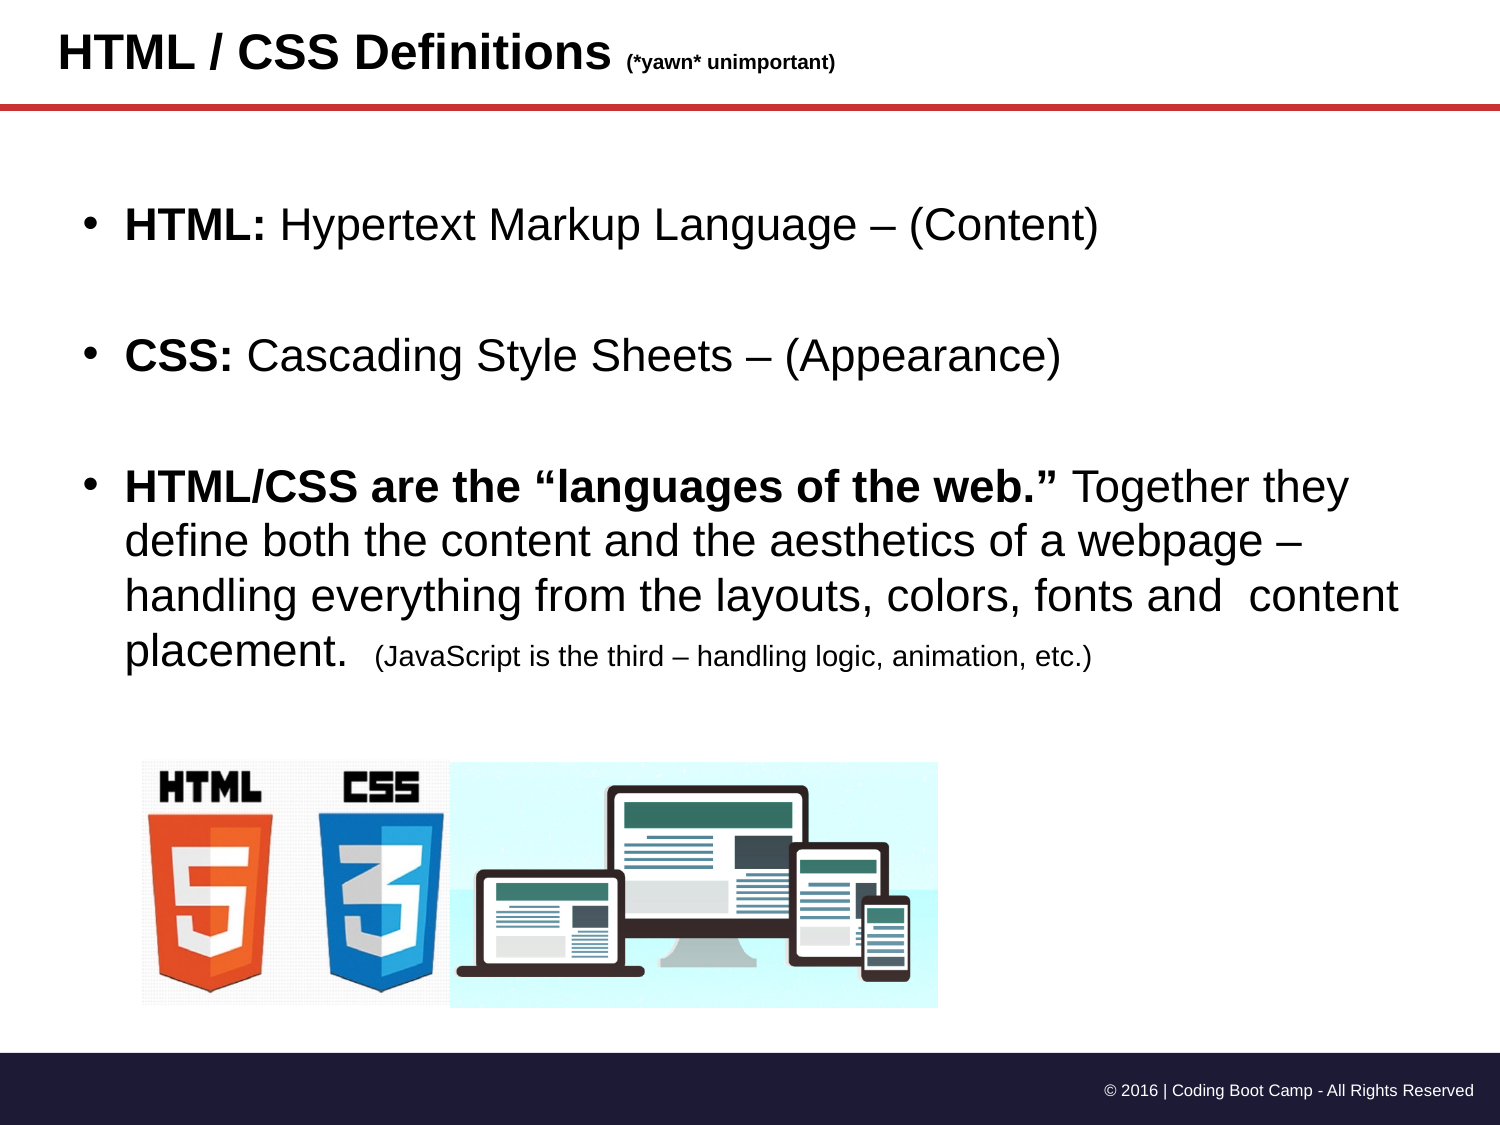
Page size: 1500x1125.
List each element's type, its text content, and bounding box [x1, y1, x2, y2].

title HTML / CSS Definitions (*yawn* unimportant) [49, 0, 948, 108]
picture [142, 759, 938, 1008]
text_box HTML: Hypertext Markup Language – (Content) CSS: Cascading Style Sheets – (Appearance) HTML/CSS are the “languages of the web.” Together they define both the content and the aesthetics of a webpage – handling everything from the layouts, colors, fonts and content placement. (JavaScript is the third – handling logic, animation, etc.) [74, 187, 1413, 952]
